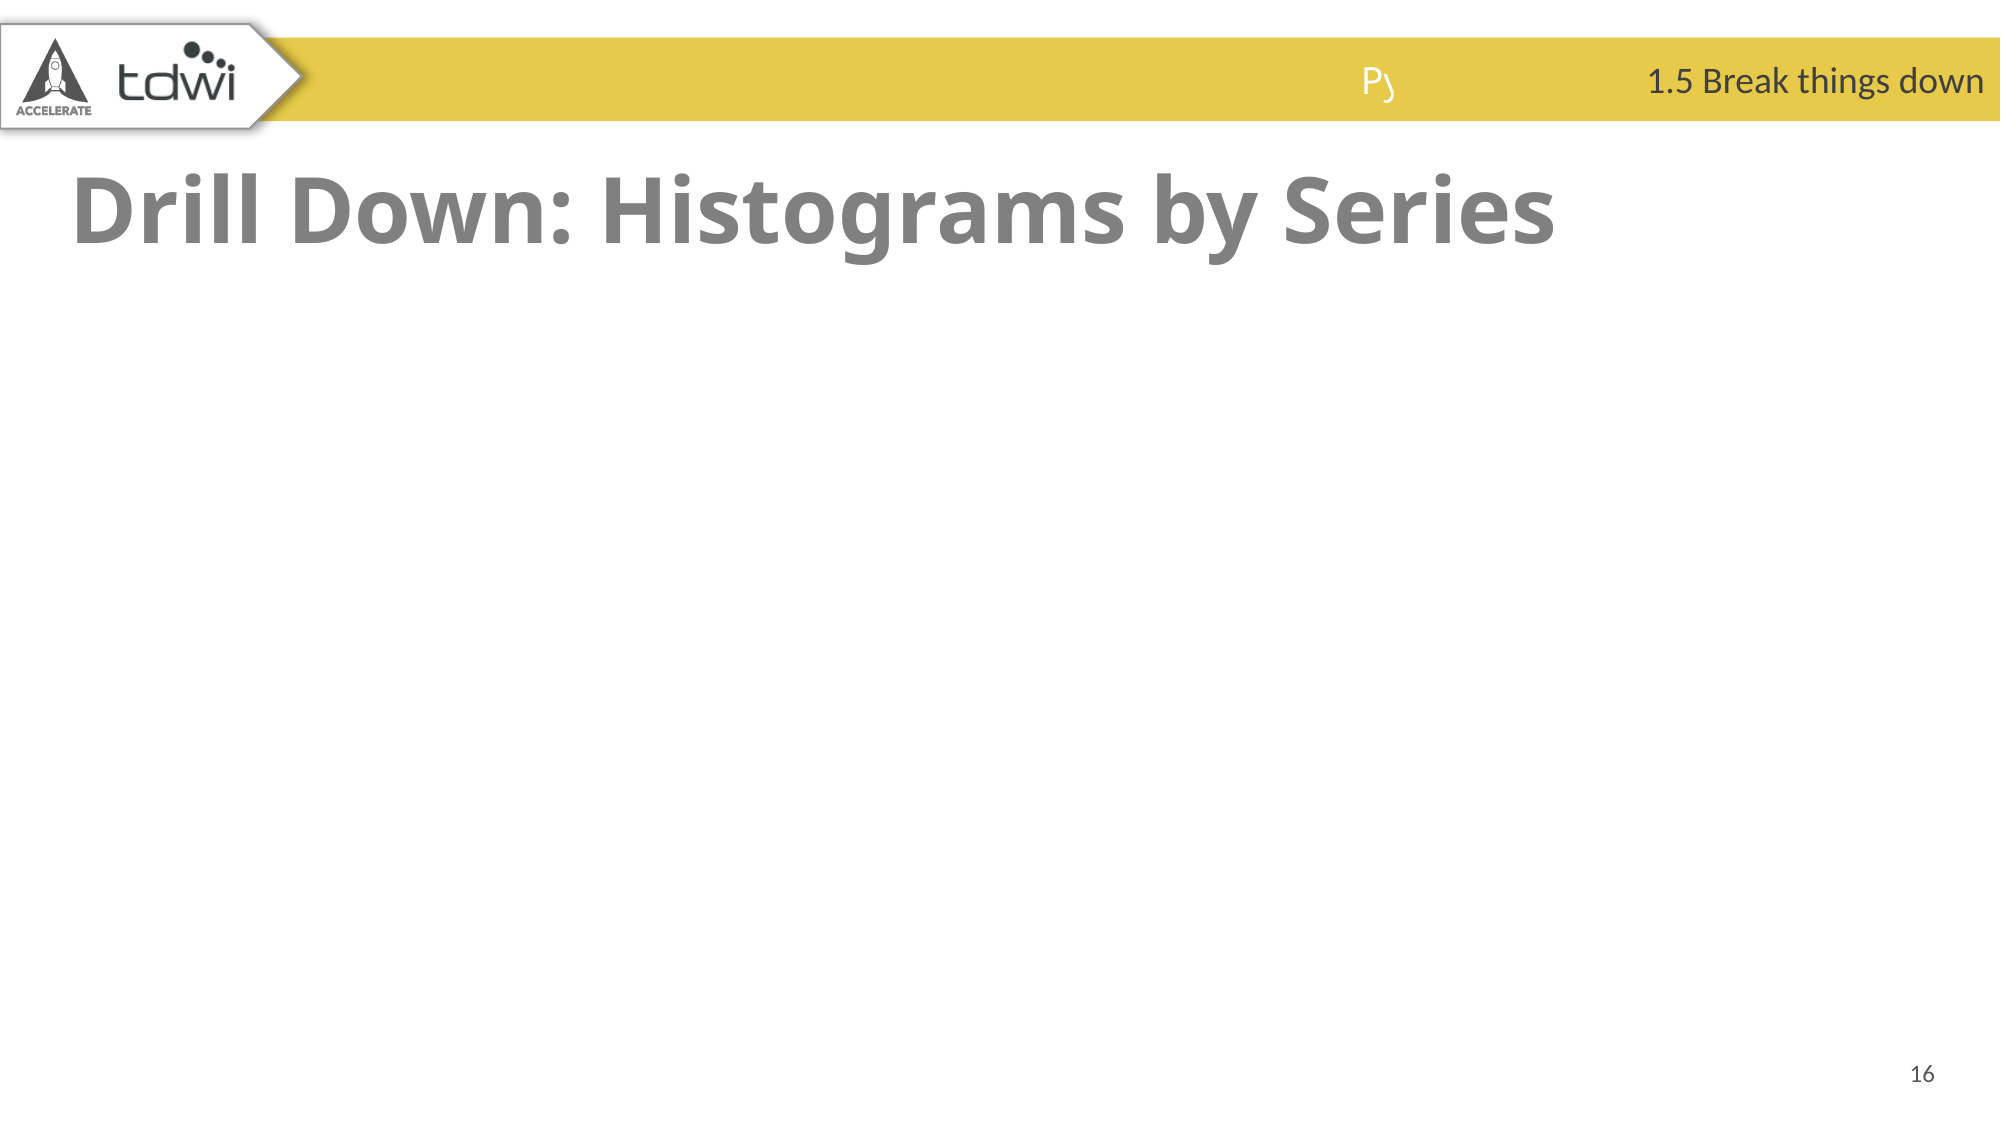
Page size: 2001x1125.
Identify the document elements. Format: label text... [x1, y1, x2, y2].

slide_number 16 [1500, 1042, 1950, 1103]
picture [115, 35, 239, 108]
title Drill Down: Histograms by Series [54, 150, 1950, 278]
text_box 1.5 Break things down [1393, 48, 2000, 109]
